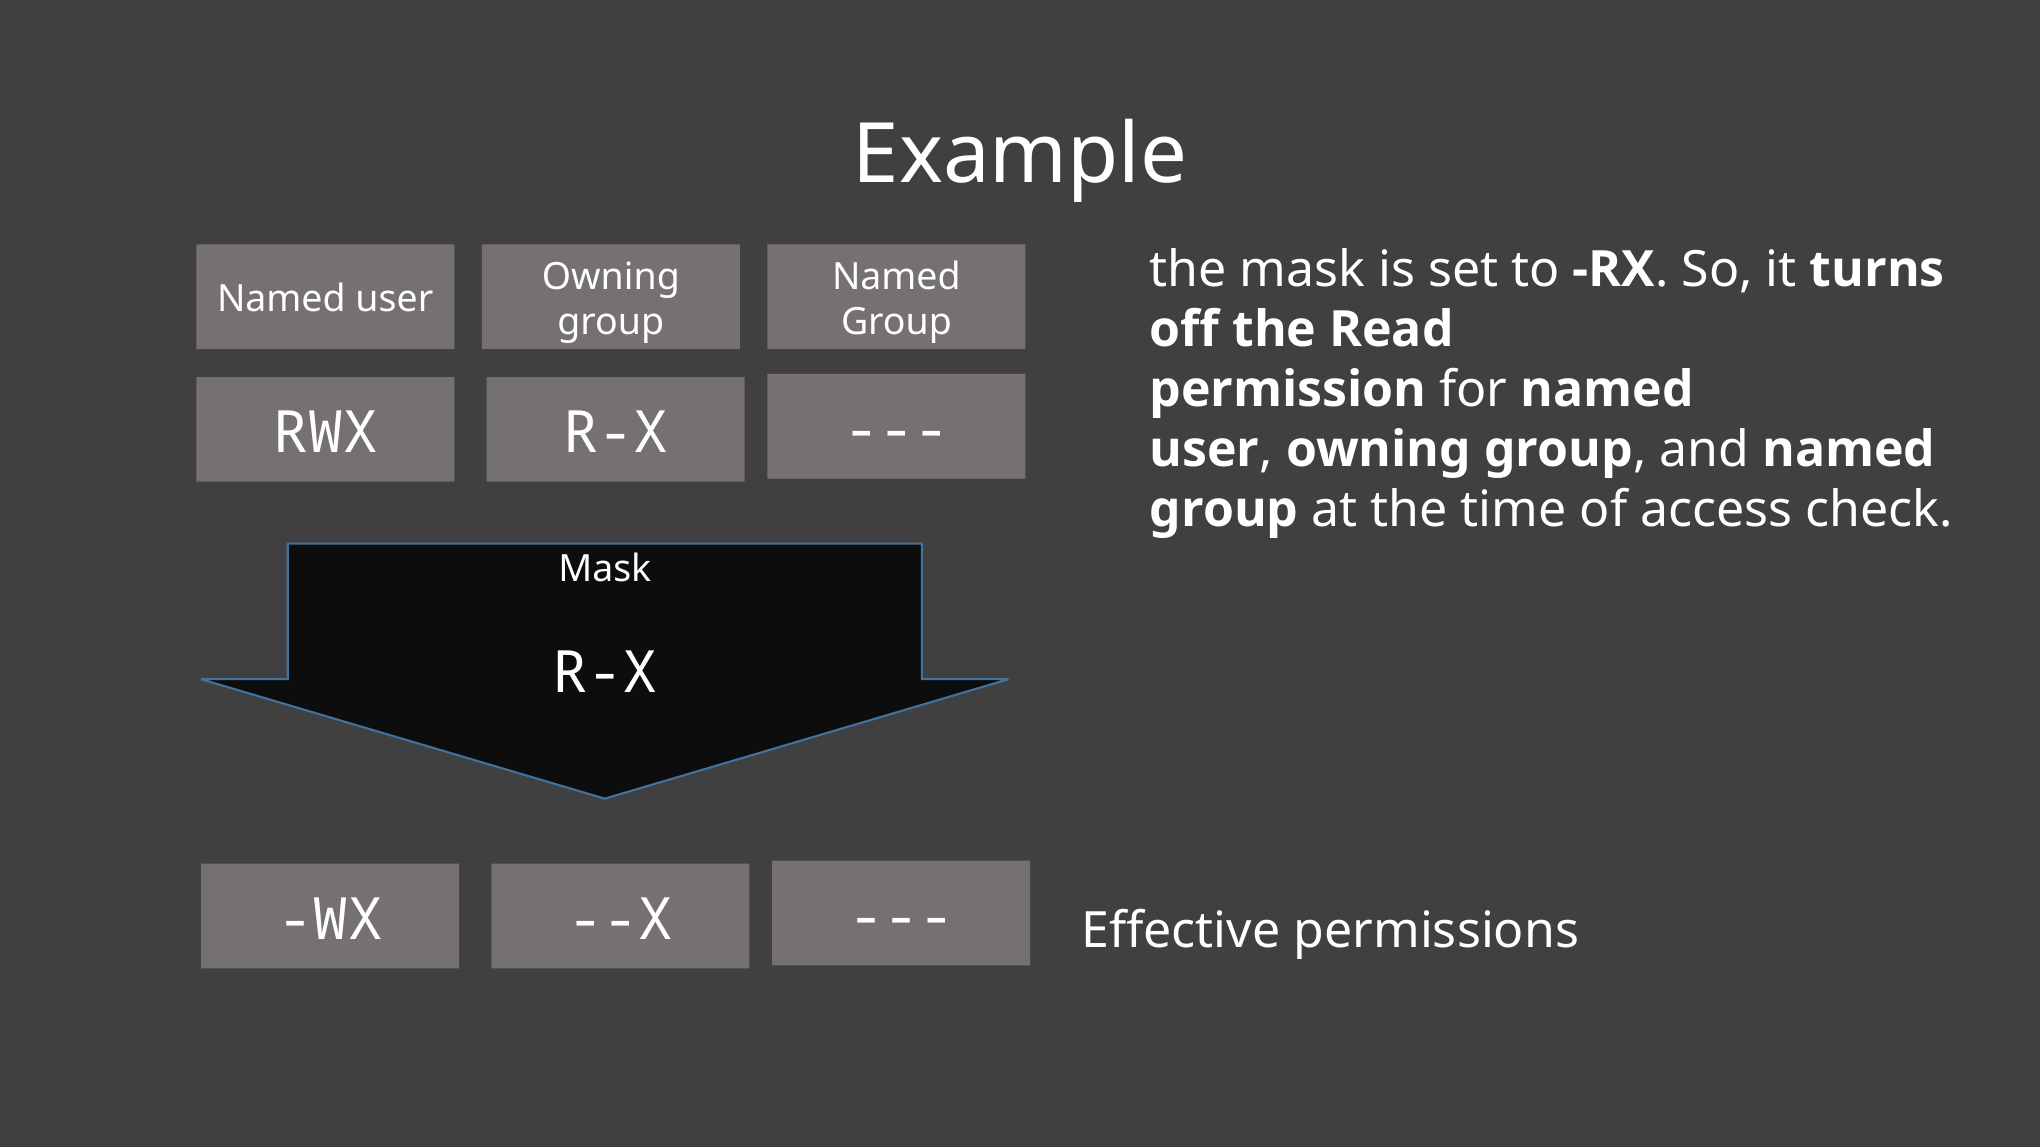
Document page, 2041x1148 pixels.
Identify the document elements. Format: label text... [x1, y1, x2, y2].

text_box the mask is set to -RX. So, it turns off the Read permission for named user, owning group, and named group at the time of access check. [1134, 228, 2009, 544]
text_box Mask R-X [200, 542, 1009, 800]
text_box RWX [196, 377, 455, 482]
text_box --- [767, 373, 1026, 479]
text_box Named Group [767, 244, 1026, 350]
text_box Owning group [481, 244, 740, 350]
title Example [31, 31, 2009, 281]
text_box R-X [486, 377, 745, 482]
text_box Named user [196, 244, 455, 350]
text_box -WX [201, 863, 460, 969]
text_box --- [772, 860, 1031, 966]
text_box --X [491, 863, 750, 969]
text_box Effective permissions [1066, 889, 1940, 965]
